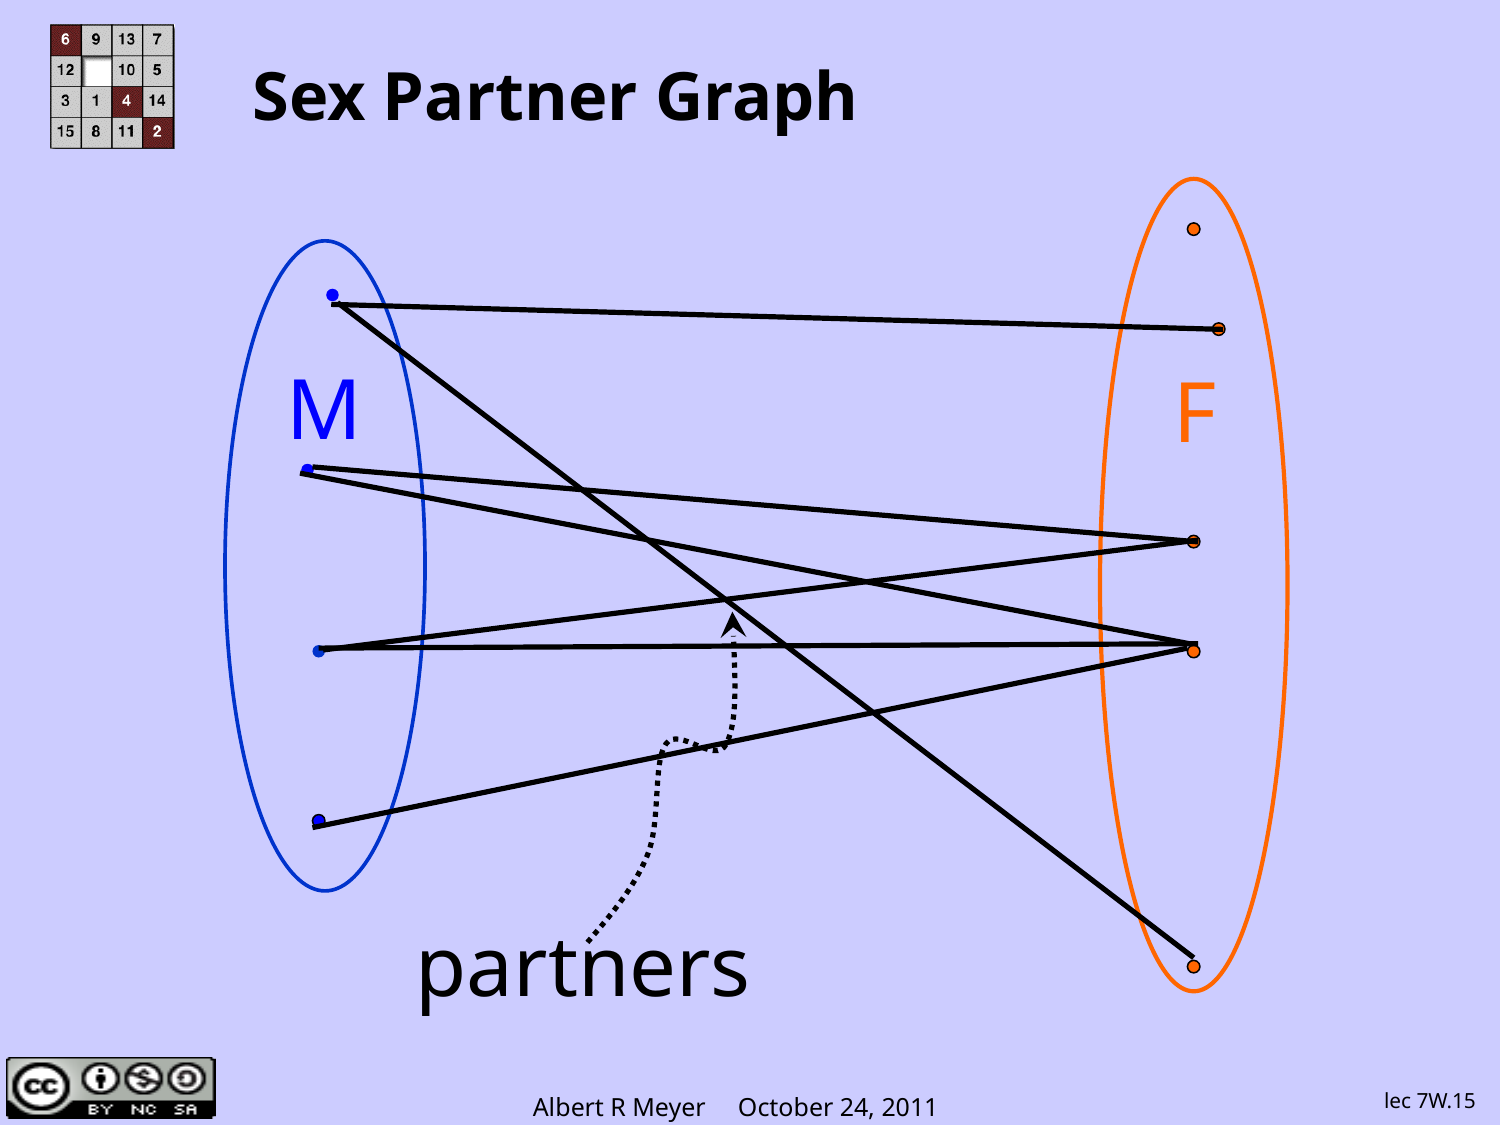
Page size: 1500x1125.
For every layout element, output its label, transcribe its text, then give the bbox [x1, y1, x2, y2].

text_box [299, 302, 1224, 1021]
slide_number lec 7W.15 [1247, 1079, 1491, 1121]
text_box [1099, 178, 1288, 992]
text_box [224, 240, 1094, 892]
title Sex Partner Graph [237, 0, 1476, 188]
picture [50, 24, 175, 149]
picture [6, 1057, 216, 1119]
